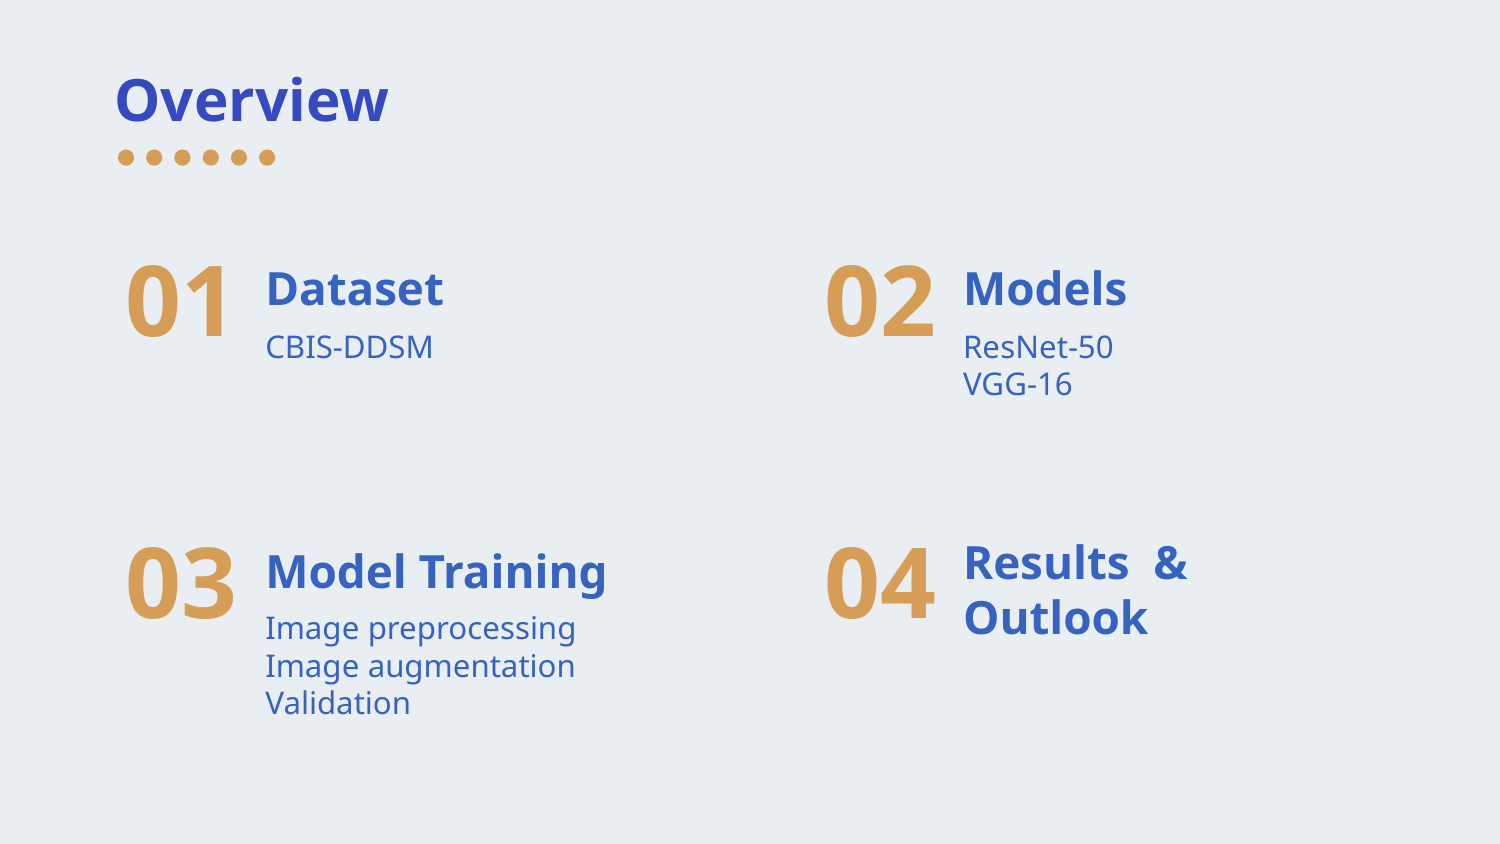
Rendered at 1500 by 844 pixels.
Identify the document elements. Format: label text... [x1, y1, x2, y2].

subtitle ResNet-50 VGG-16 [948, 311, 1383, 475]
title 03 [77, 536, 253, 621]
subtitle Image preprocessing Image augmentation Validation [250, 593, 686, 756]
subtitle Results & Outlook [948, 561, 1383, 616]
title 02 [776, 255, 952, 340]
subtitle CBIS-DDSM [250, 311, 686, 475]
title 04 [776, 536, 952, 621]
title 01 [77, 255, 253, 340]
subtitle Models [948, 260, 1366, 311]
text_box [117, 149, 276, 166]
subtitle Dataset [253, 260, 668, 311]
subtitle Model Training [250, 542, 667, 593]
title Overview [99, 48, 1098, 143]
